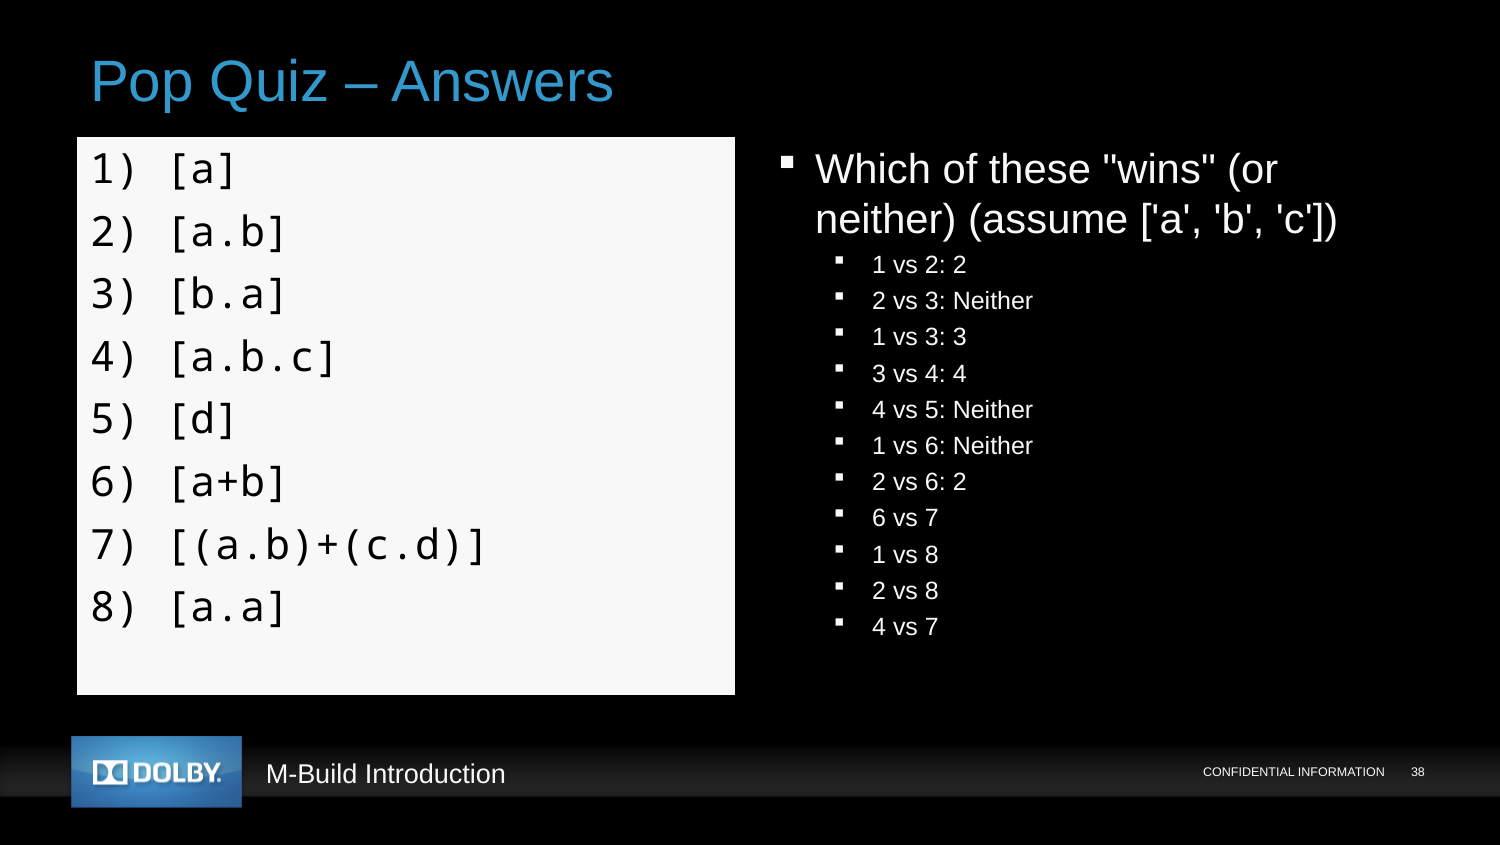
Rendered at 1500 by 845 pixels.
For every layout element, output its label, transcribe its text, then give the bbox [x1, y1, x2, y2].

title Pop Quiz – Answers [75, 34, 1425, 122]
slide_number 38 [1378, 746, 1425, 797]
list 1) [a] 2) [a.b] 3) [b.a] 4) [a.b.c] 5) [d] 6) [a+b] 7) [(a.b)+(c.d)] 8) [a.a] [73, 133, 740, 699]
picture [0, 736, 1500, 823]
list Which of these "wins" (or neither) (assume ['a', 'b', 'c']) 1 vs 2: 2 2 vs 3: Neither 1 vs 3: 3 3 vs 4: 4 4 vs 5: Neither 1 vs 6: Neither 2 vs 6: 2 6 vs 7 1 vs 8 2 vs 8 4 vs 7 [762, 134, 1425, 698]
footer CONFIDENTIAL INFORMATION [1149, 746, 1378, 797]
